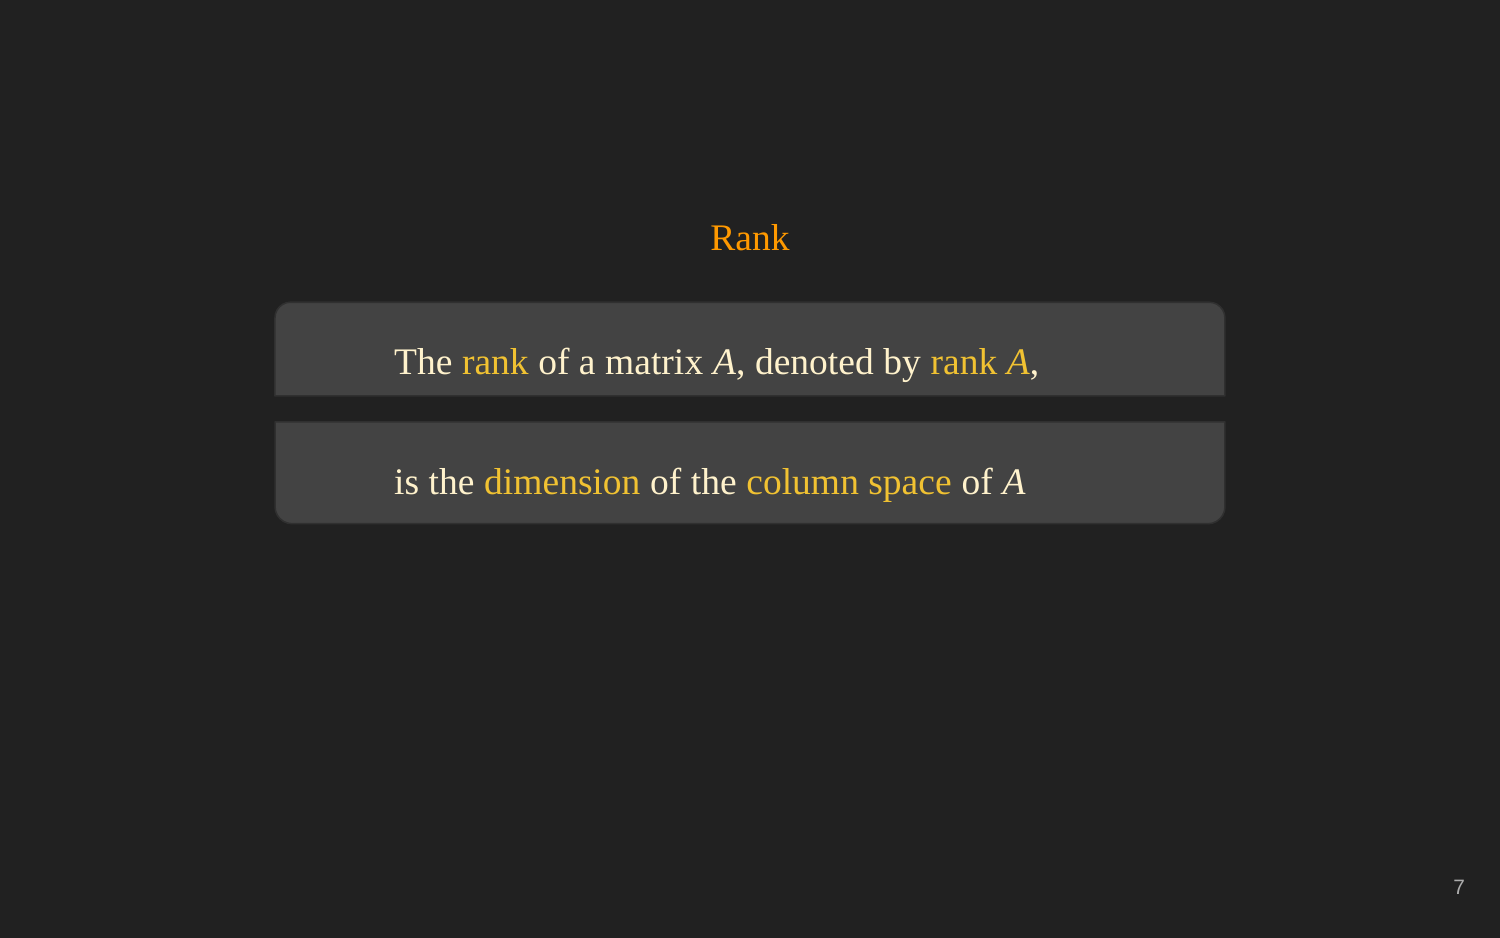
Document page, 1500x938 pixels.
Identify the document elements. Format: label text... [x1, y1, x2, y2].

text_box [274, 421, 1226, 536]
text_box Rank [51, 191, 1449, 264]
slide_number ‹#› [1389, 849, 1480, 922]
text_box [274, 301, 1226, 397]
